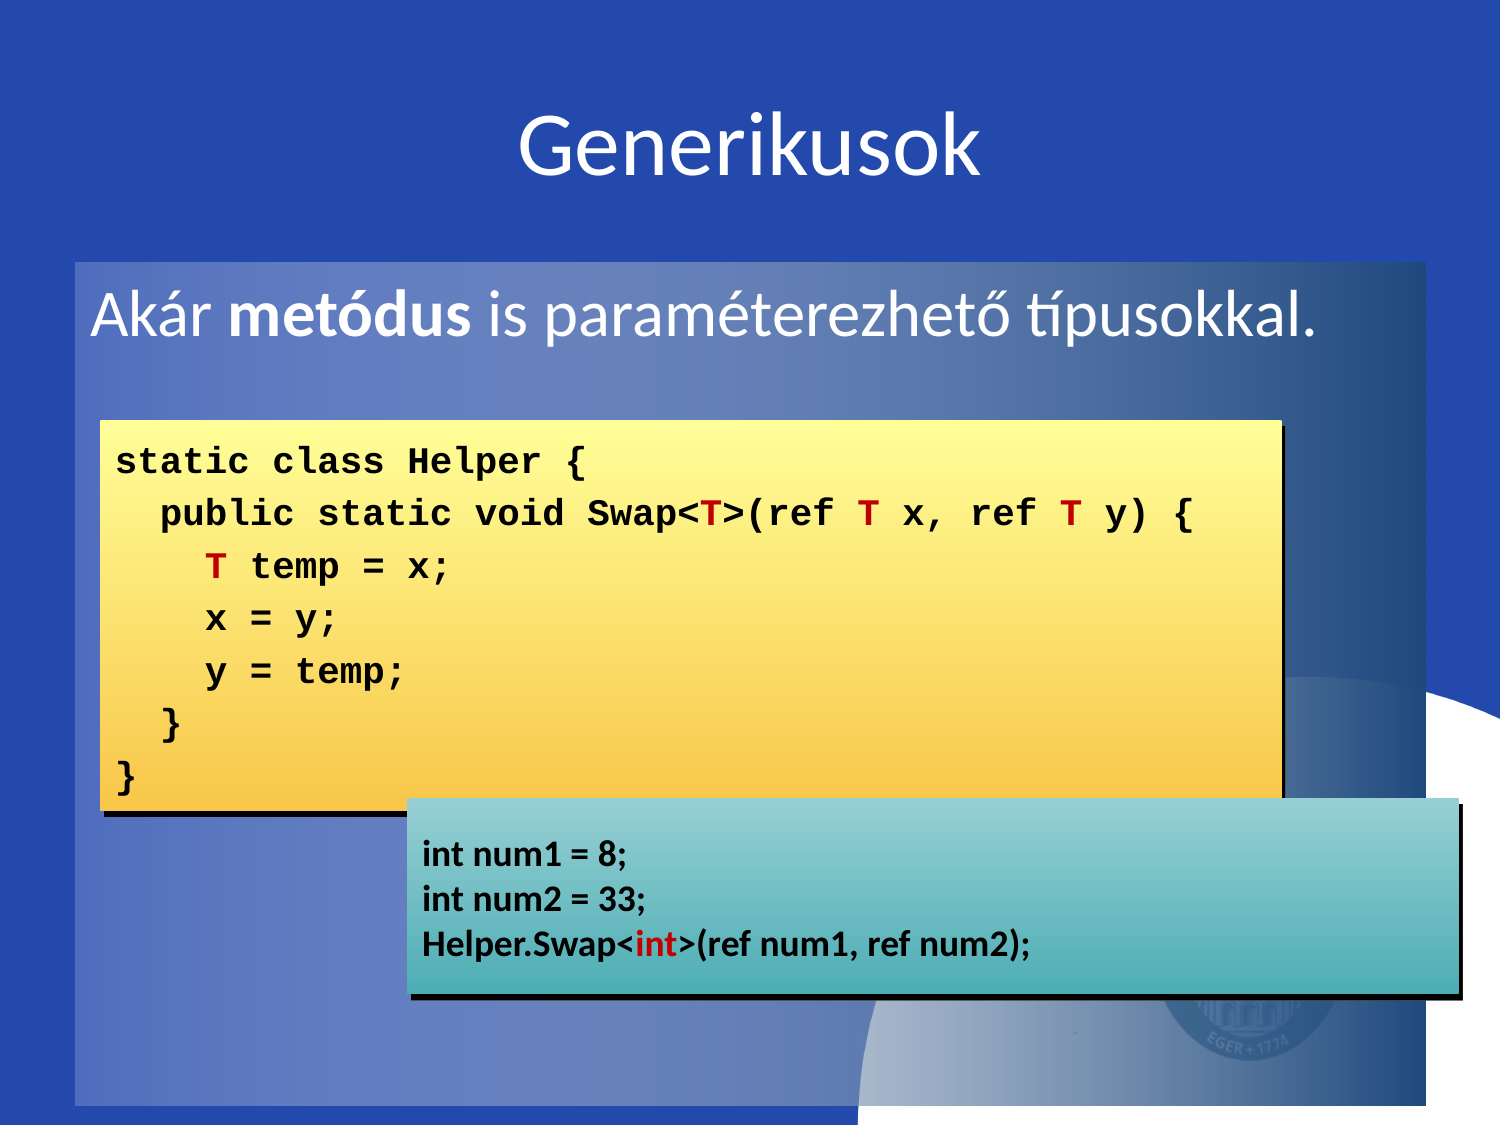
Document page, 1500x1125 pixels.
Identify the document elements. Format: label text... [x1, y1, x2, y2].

title Generikusok [75, 45, 1425, 233]
text_box static class Helper { public static void Swap<T>(ref T x, ref T y) { T temp = x; x = y; y = temp; } } [100, 420, 1282, 811]
list Akár metódus is paraméterezhető típusokkal. [75, 262, 1425, 1106]
picture [0, 0, 1500, 1125]
text_box int num1 = 8; int num2 = 33; Helper.Swap<int>(ref num1, ref num2); [407, 798, 1459, 994]
